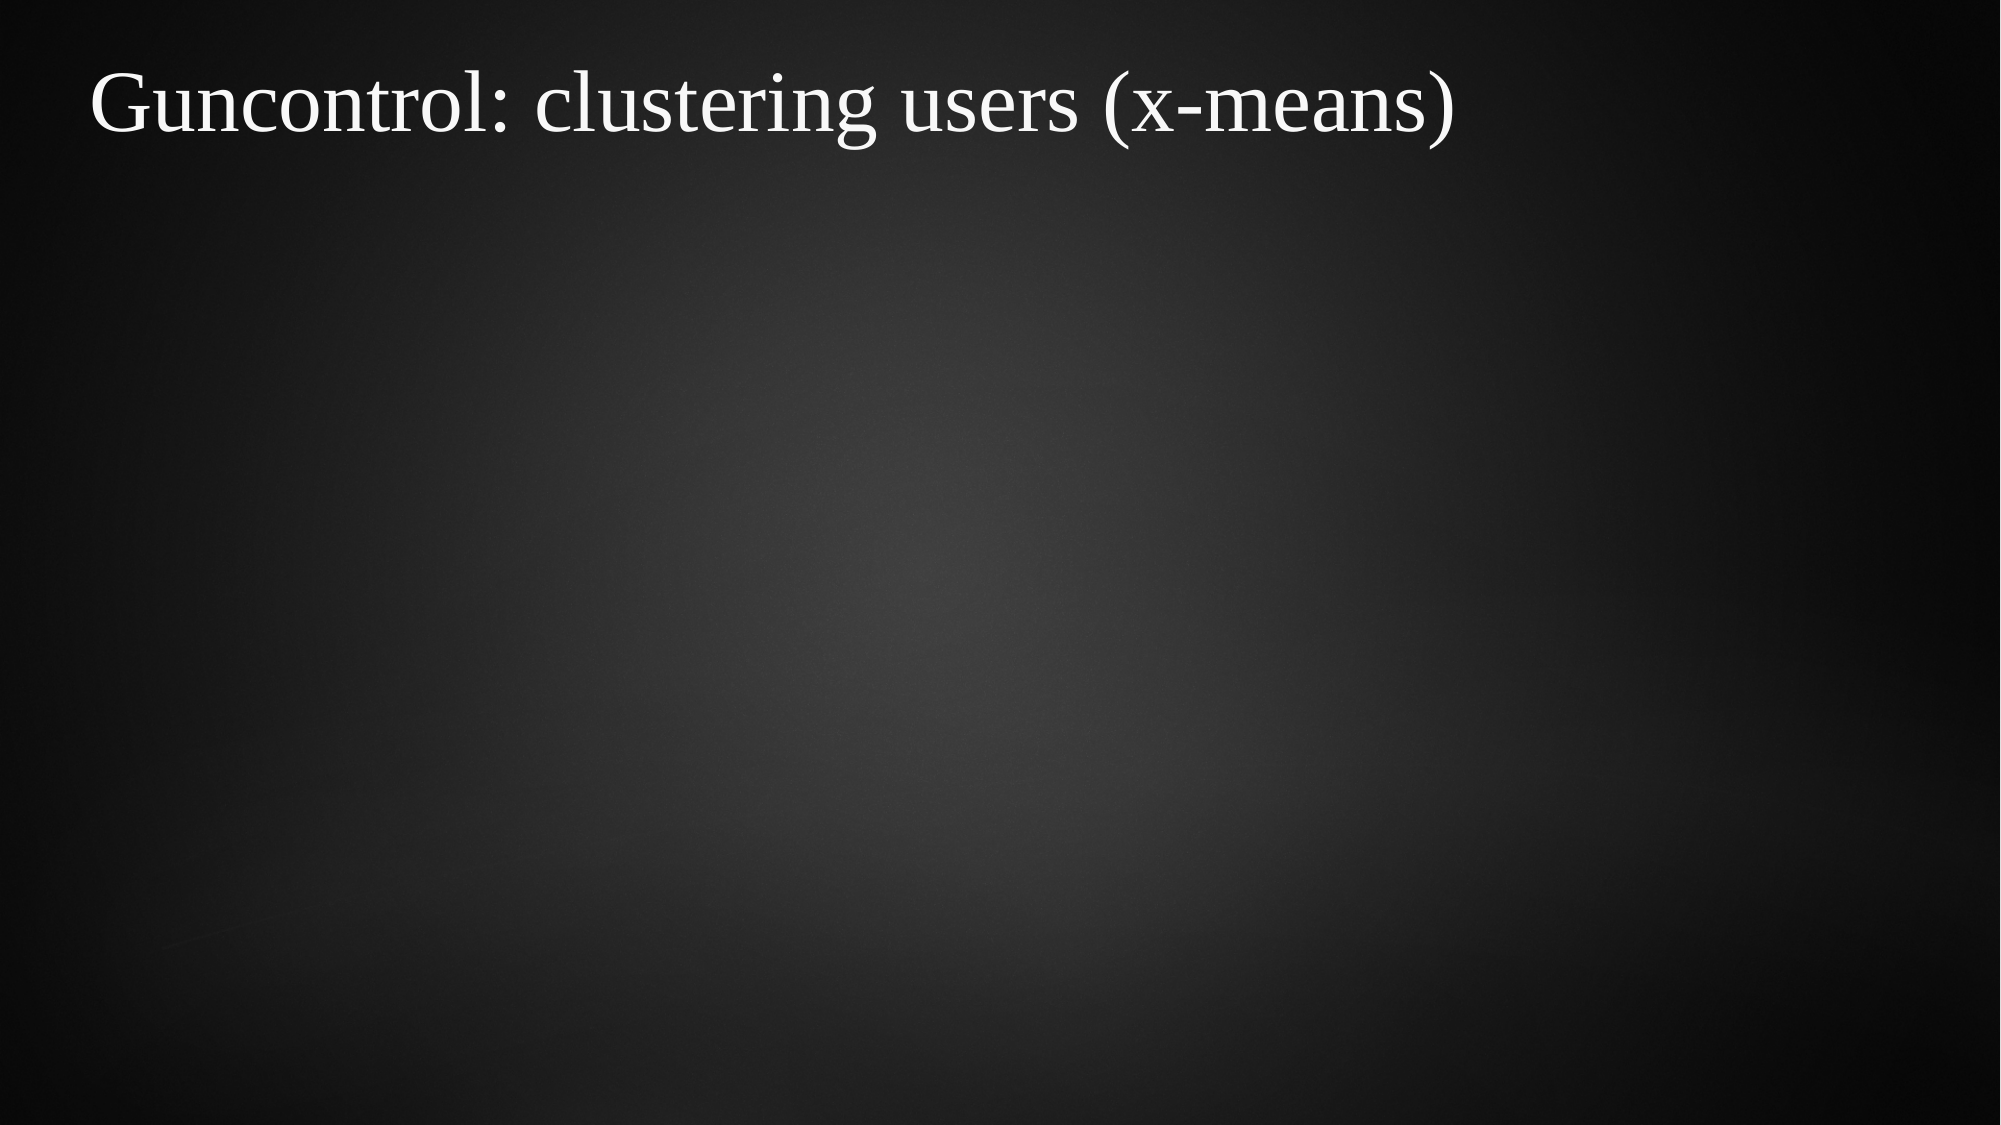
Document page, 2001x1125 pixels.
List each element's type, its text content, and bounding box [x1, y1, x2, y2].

title Guncontrol: clustering users (x-means) [74, 28, 1971, 175]
picture [0, 0, 2001, 1125]
